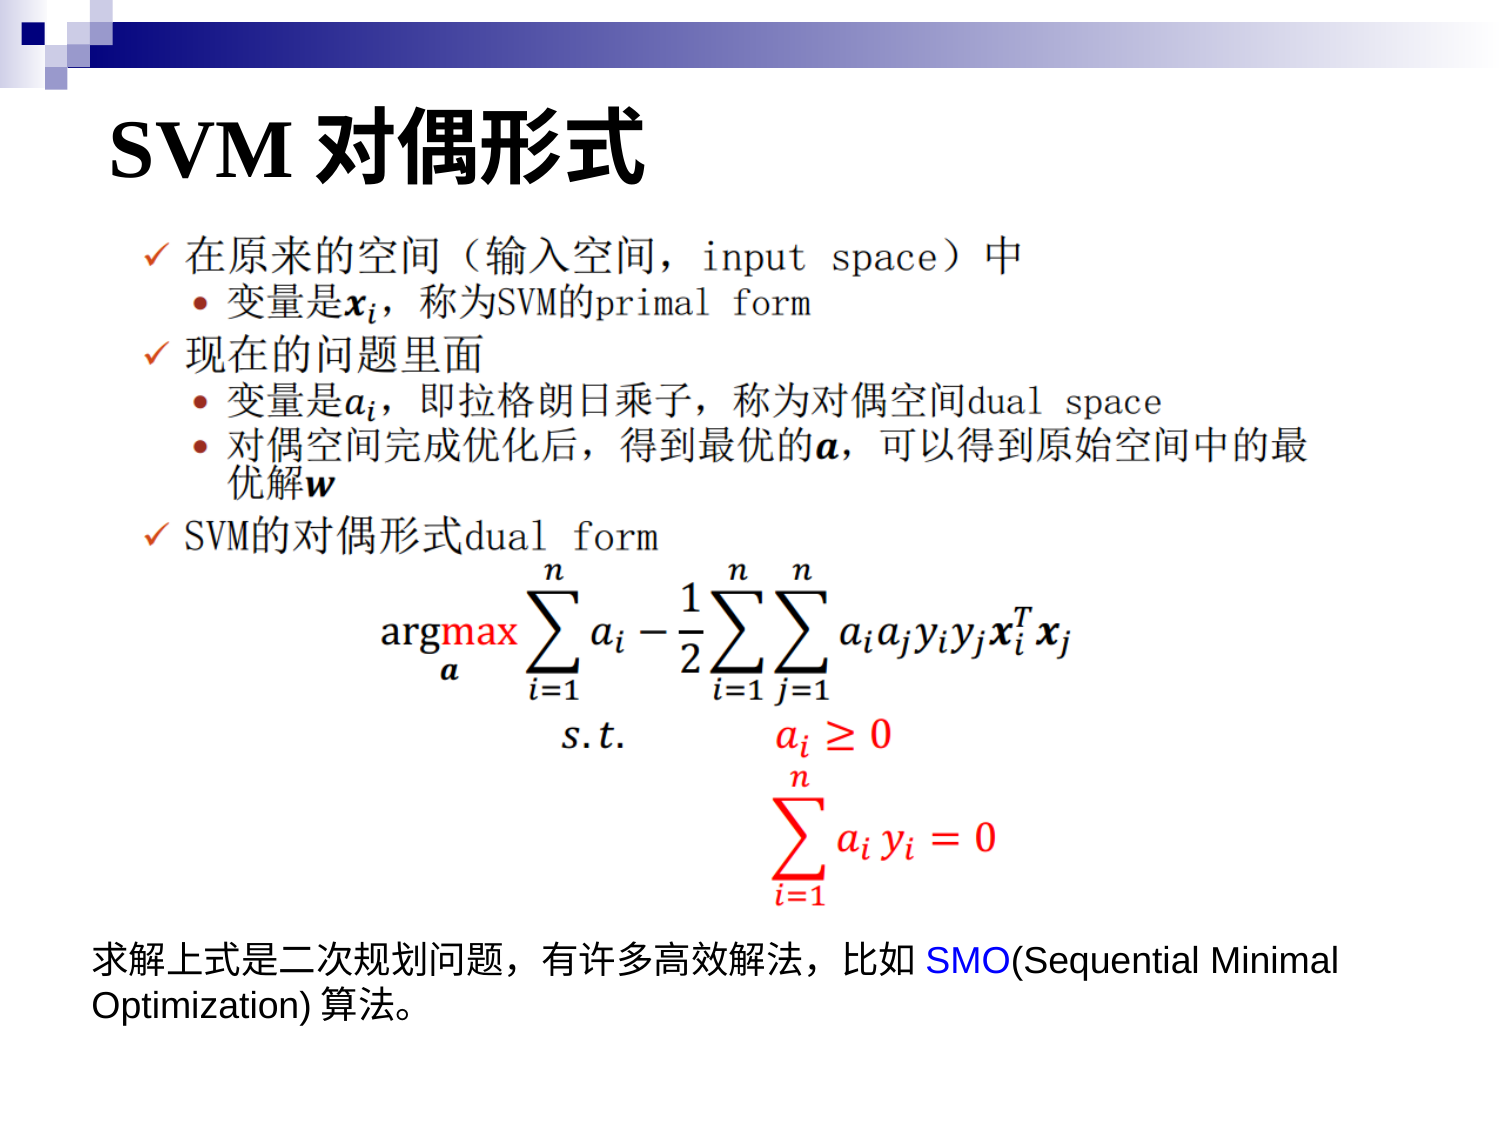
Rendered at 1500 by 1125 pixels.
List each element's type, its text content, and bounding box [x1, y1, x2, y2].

title SVM对偶形式 [93, 81, 1384, 308]
picture [123, 219, 1324, 929]
text_box 求解上式是二次规划问题，有许多高效解法，比如SMO(Sequential Minimal Optimization)算法。 [76, 928, 1440, 1034]
